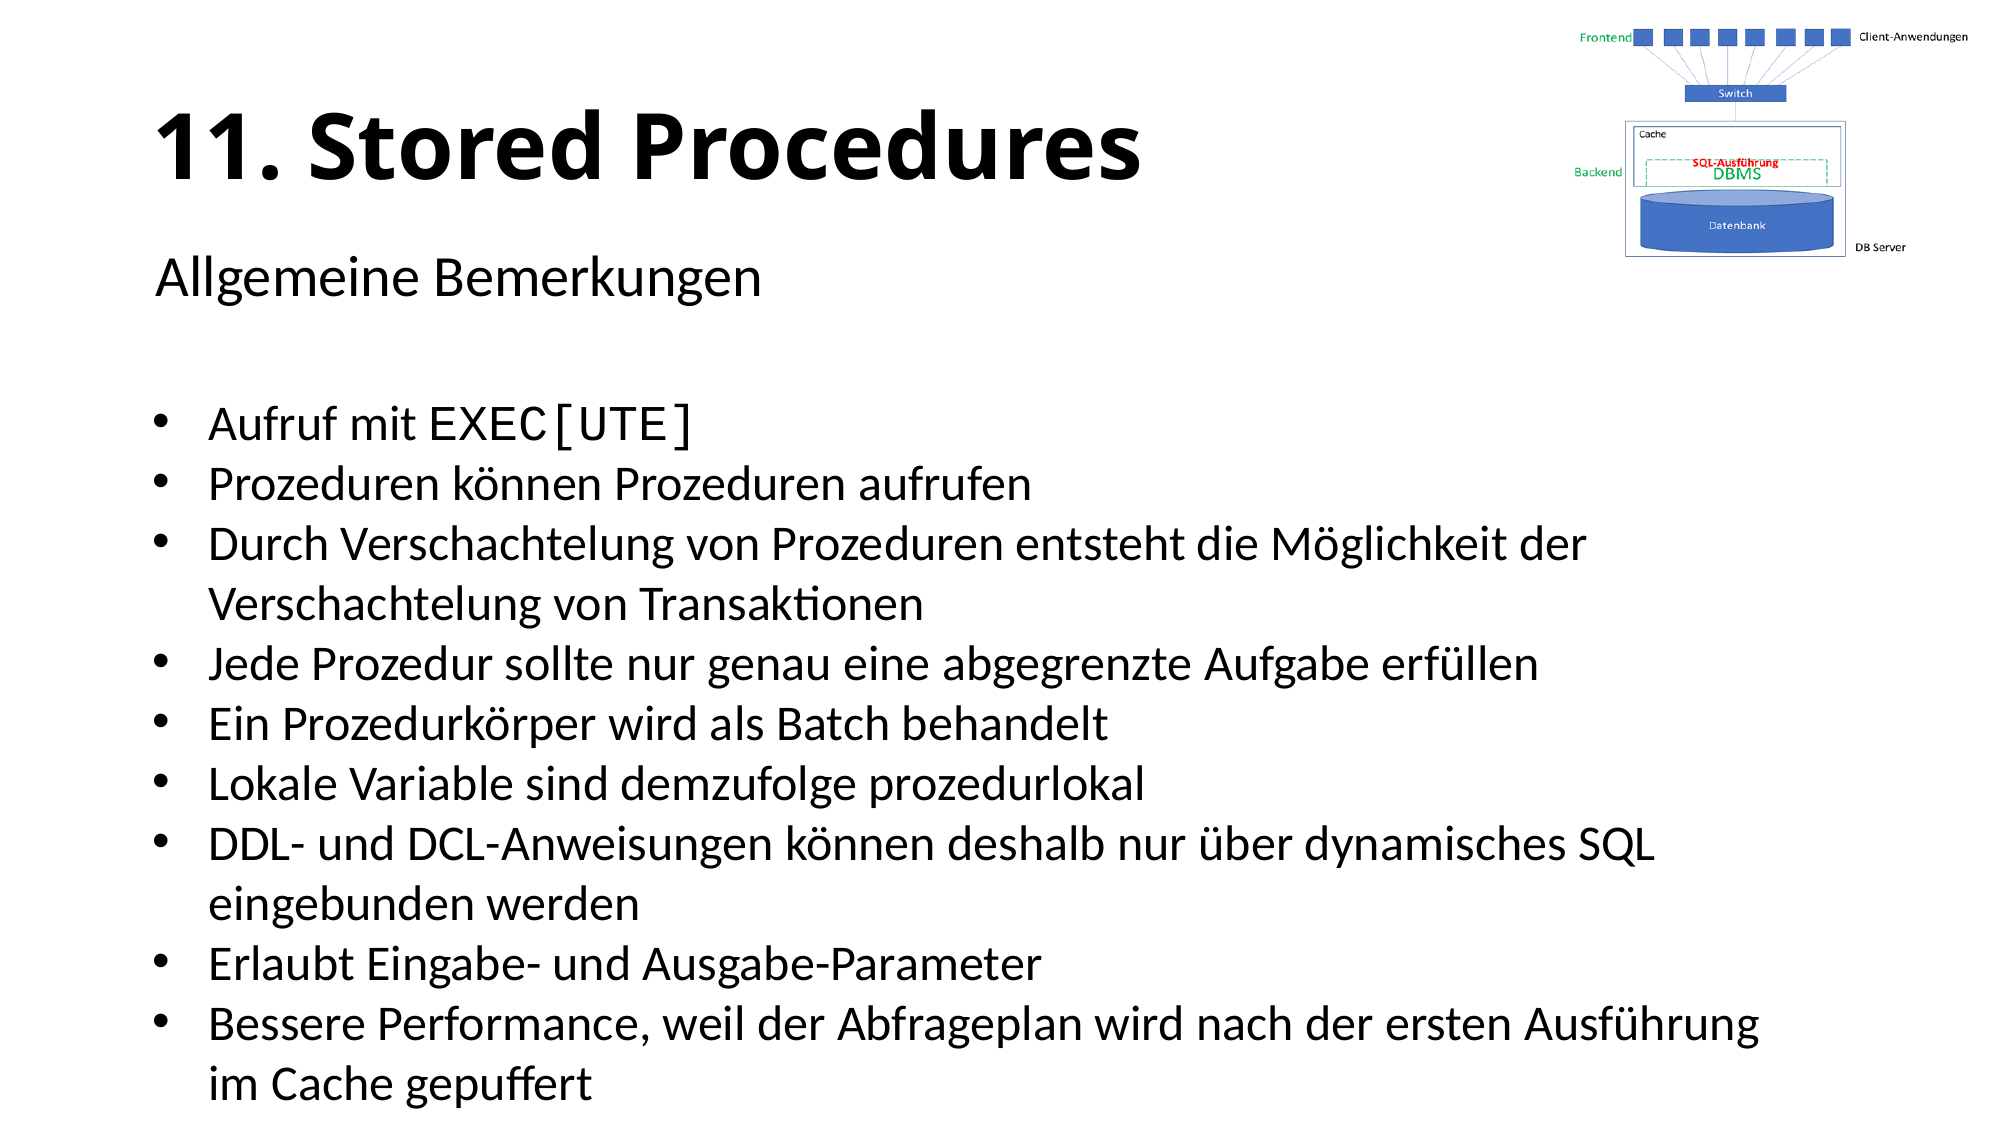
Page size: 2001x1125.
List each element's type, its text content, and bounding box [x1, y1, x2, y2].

title 11. Stored Procedures [137, 59, 1469, 240]
picture [1565, 25, 1976, 261]
text_box Aufruf mit EXEC[UTE] Prozeduren können Prozeduren aufrufen Durch Verschachtelung von Prozeduren entsteht die Möglichkeit der Verschachtelung von Transaktionen Jede Prozedur sollte nur genau eine abgegrenzte Aufgabe erfüllen Ein Prozedurkörper wird als Batch behandelt Lokale Variable sind demzufolge prozedurlokal DDL- und DCL-Anweisungen können deshalb nur über dynamisches SQL eingebunden werden Erlaubt Eingabe- und Ausgabe-Parameter Bessere Performance, weil der Abfrageplan wird nach der ersten Ausführung im Cache gepuffert [137, 382, 1800, 1118]
text_box Allgemeine Bemerkungen [141, 230, 779, 316]
